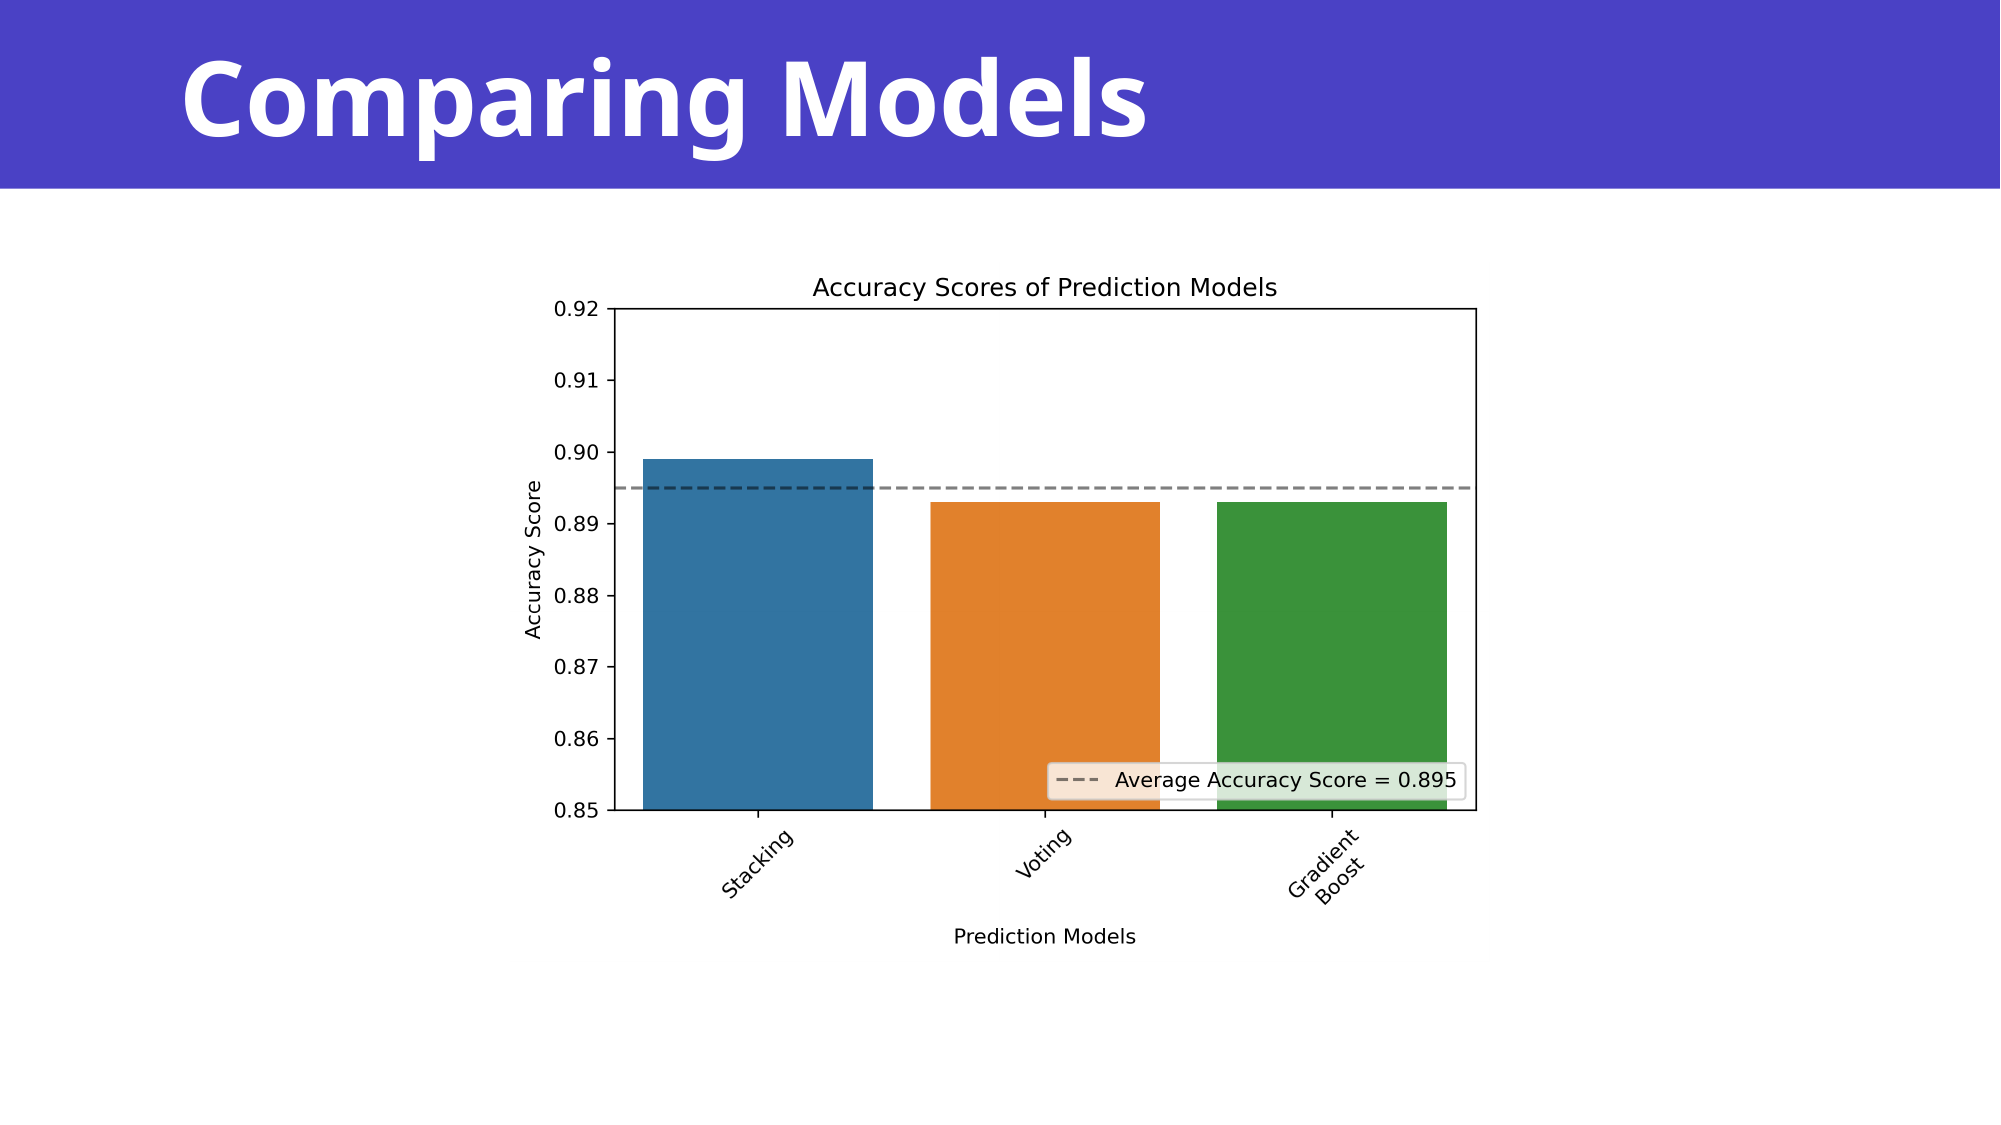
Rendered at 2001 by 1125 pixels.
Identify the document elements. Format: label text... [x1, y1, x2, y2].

title Comparing Models [164, 31, 1809, 157]
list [510, 262, 1490, 963]
